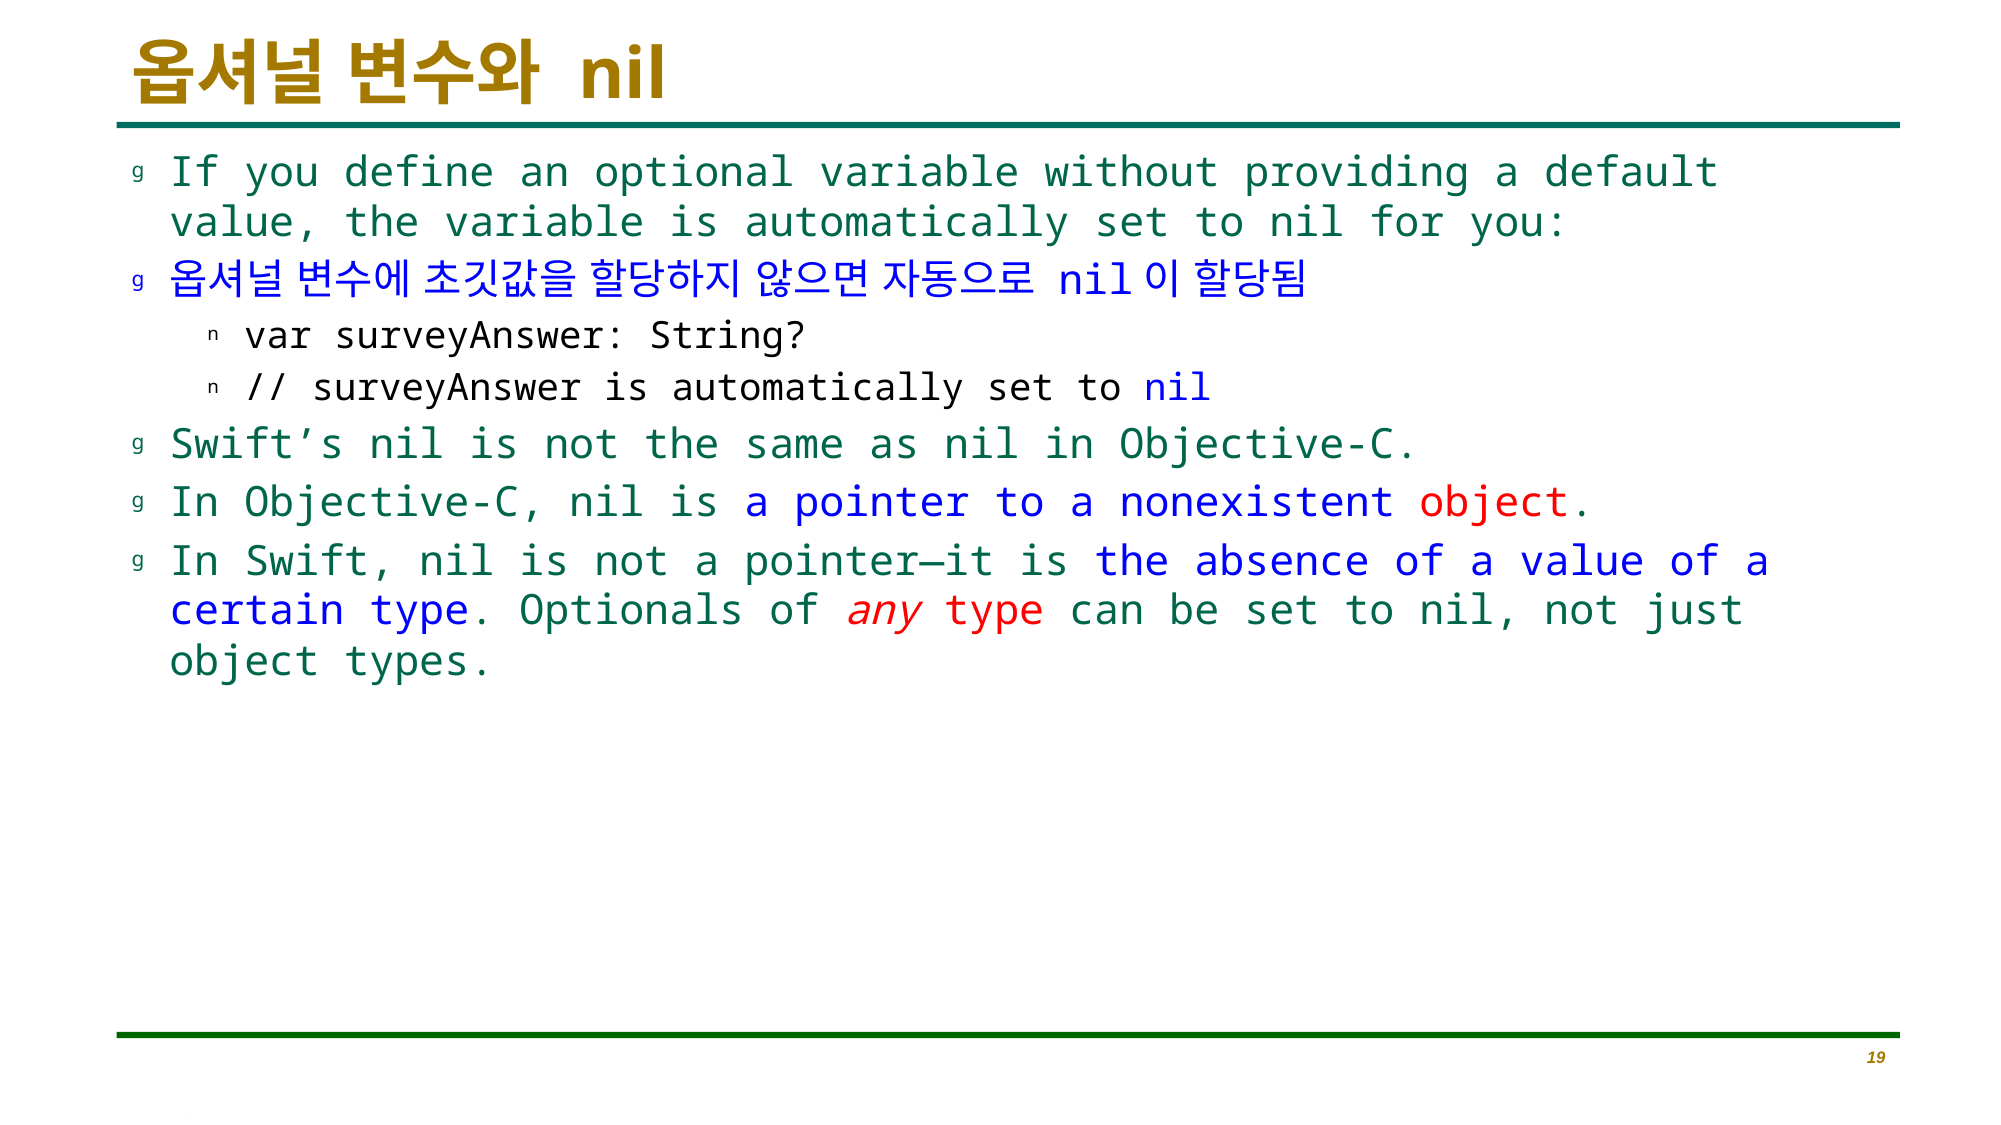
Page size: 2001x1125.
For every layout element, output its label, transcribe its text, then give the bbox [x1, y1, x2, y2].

title 옵셔널 변수와 nil [116, 24, 1900, 113]
list If you define an optional variable without providing a default value, the variable is automatically set to nil for you: 옵셔널 변수에 초깃값을 할당하지 않으면 자동으로 nil이 할당됨 var surveyAnswer: String? // surveyAnswer is automatically set to nil Swift’s nil is not the same as nil in Objective-C. In Objective-C, nil is a pointer to a nonexistent object. In Swift, nil is not a pointer—it is the absence of a value of a certain type. Optionals of any type can be set to nil, not just object types. [116, 137, 1900, 1025]
